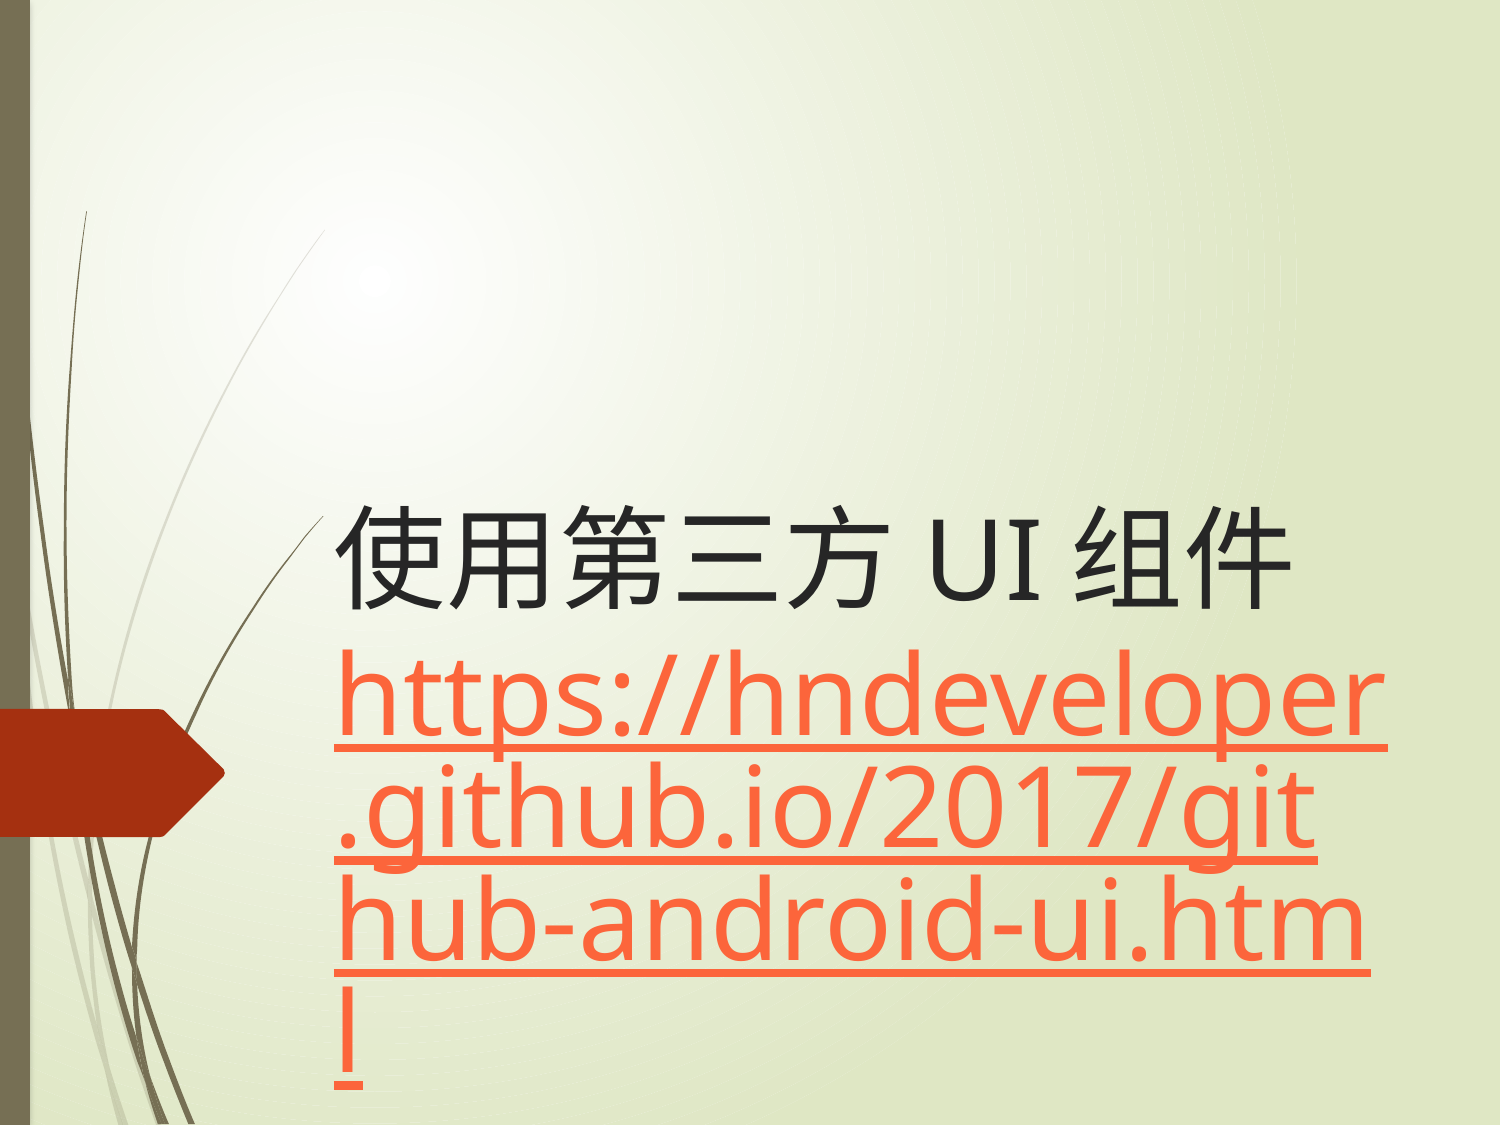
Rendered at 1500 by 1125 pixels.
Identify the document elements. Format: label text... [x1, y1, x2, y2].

title 使用第三方UI组件 https://hndeveloper.github.io/2017/github-android-ui.html [318, 412, 1402, 784]
